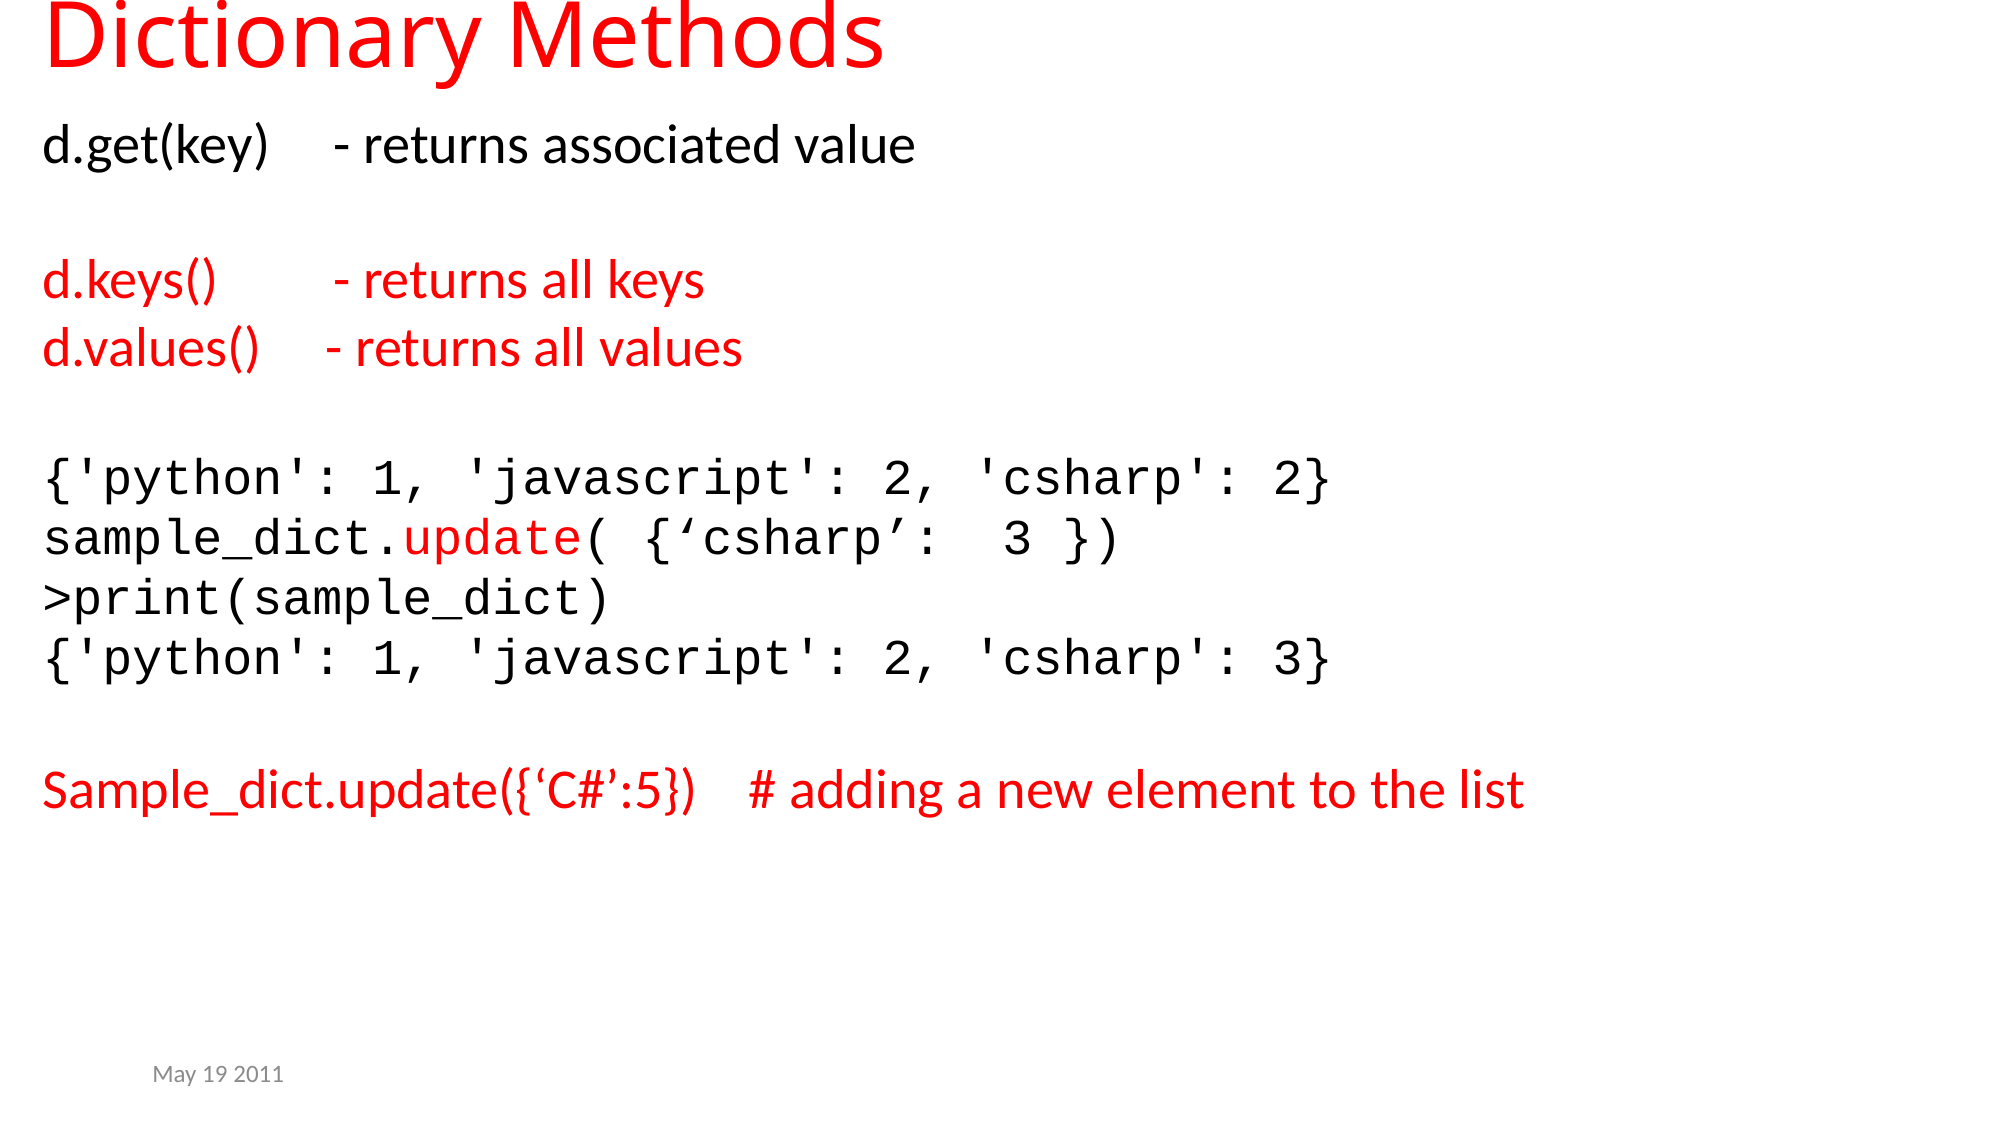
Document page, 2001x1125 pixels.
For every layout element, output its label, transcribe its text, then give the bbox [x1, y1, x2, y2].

title Dictionary Methods [27, 0, 1973, 99]
text_box d.get(key) - returns associated value d.keys() - returns all keys d.values() - returns all values {'python': 1, 'javascript': 2, 'csharp': 2} sample_dict.update( {‘csharp’: 3 }) >print(sample_dict) {'python': 1, 'javascript': 2, 'csharp': 3} Sample_dict.update({‘C#’:5}) # adding a new element to the list [27, 99, 2000, 1125]
